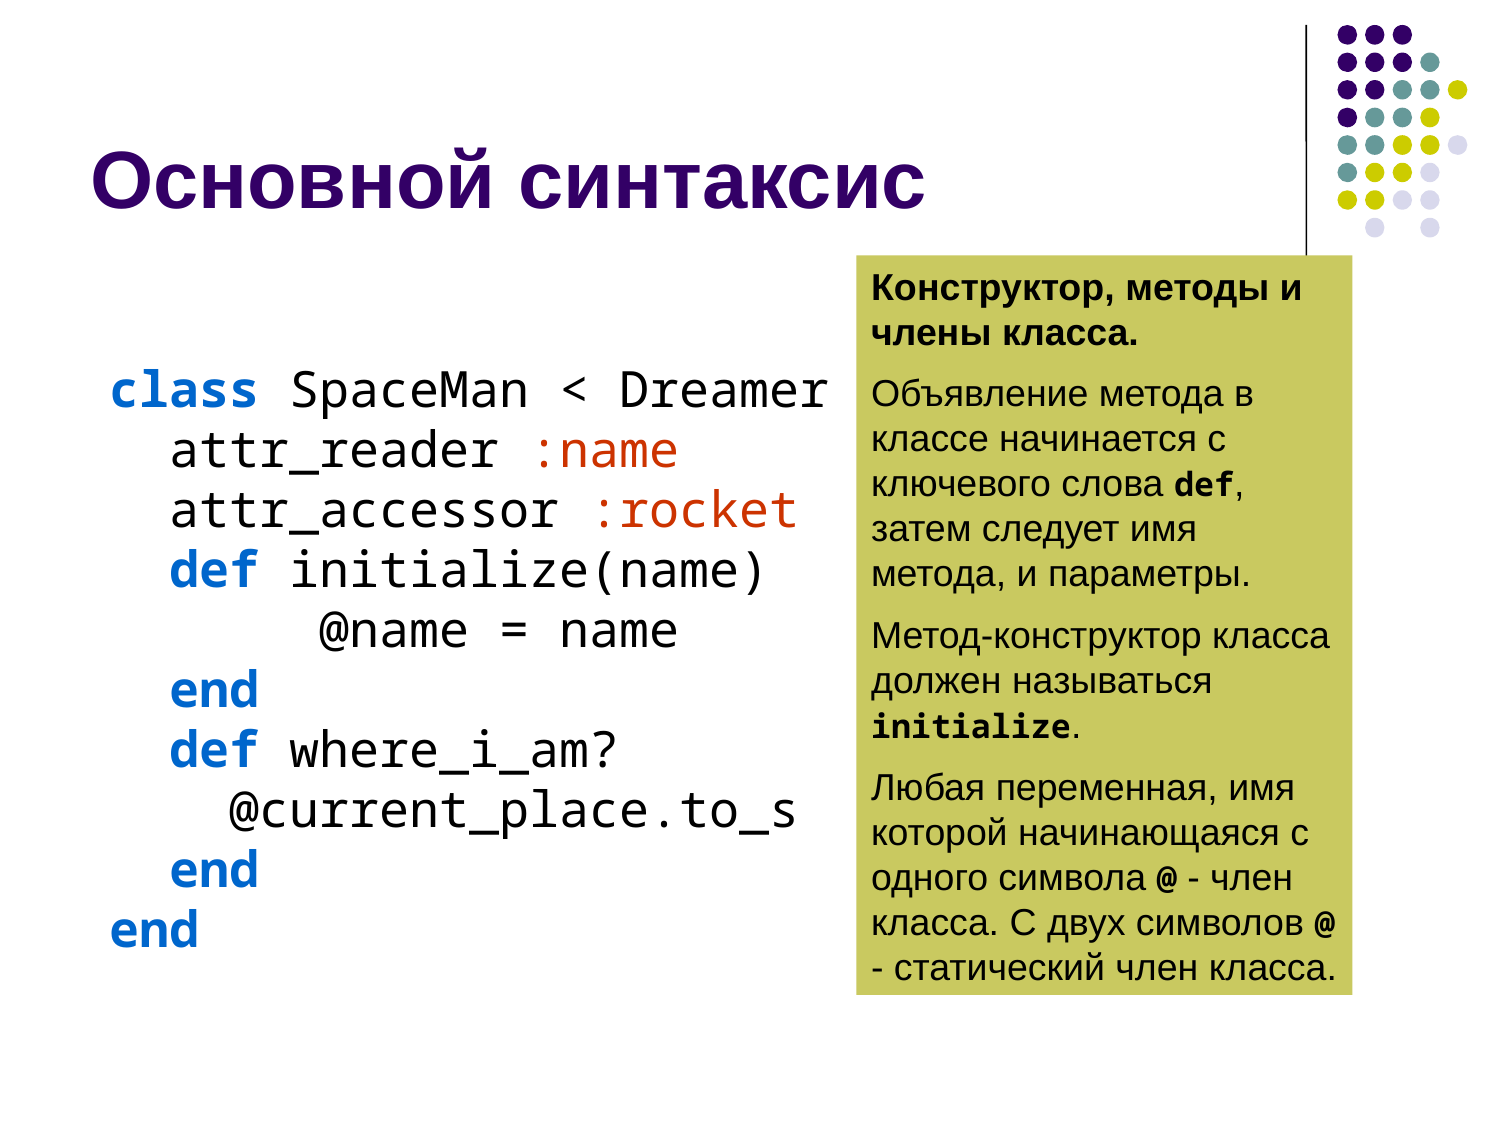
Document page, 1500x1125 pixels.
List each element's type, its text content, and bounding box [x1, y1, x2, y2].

text_box class SpaceMan < Dreamer attr_reader :name attr_accessor :rocket def initialize(name) @name = name end def where_i_am? @current_place.to_s end end [94, 349, 845, 965]
text_box Конструктор, методы и члены класса. Объявление метода в классе начинается с ключевого слова def, затем следует имя метода, и параметры. Метод-конструктор класса должен называться initialize. Любая переменная, имя которой начинающаяся с одного символа @ - член класса. С двух символов @ - статический член класса. [856, 255, 1353, 995]
title Основной синтаксис [75, 20, 1313, 233]
